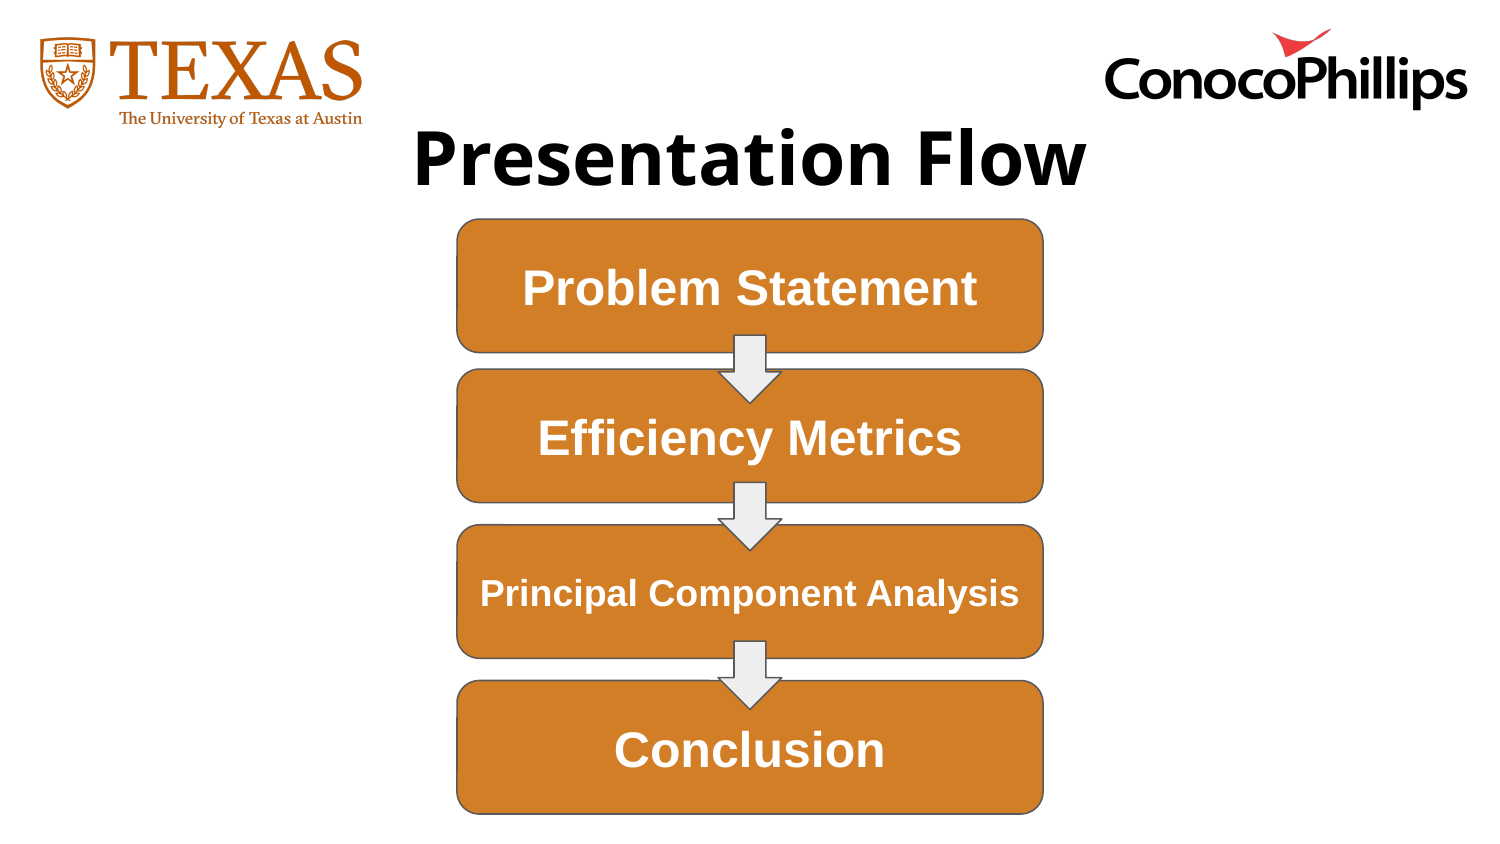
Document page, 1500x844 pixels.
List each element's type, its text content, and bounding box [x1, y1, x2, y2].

title Presentation Flow [51, 108, 1449, 203]
picture [1094, 23, 1478, 117]
picture [39, 35, 363, 129]
text_box Principal Component Analysis [456, 524, 1044, 659]
text_box [718, 482, 782, 551]
text_box Problem Statement [456, 219, 1044, 353]
text_box Conclusion [456, 680, 1044, 815]
text_box [718, 641, 782, 710]
text_box [718, 335, 782, 404]
text_box Efficiency Metrics [456, 369, 1044, 503]
